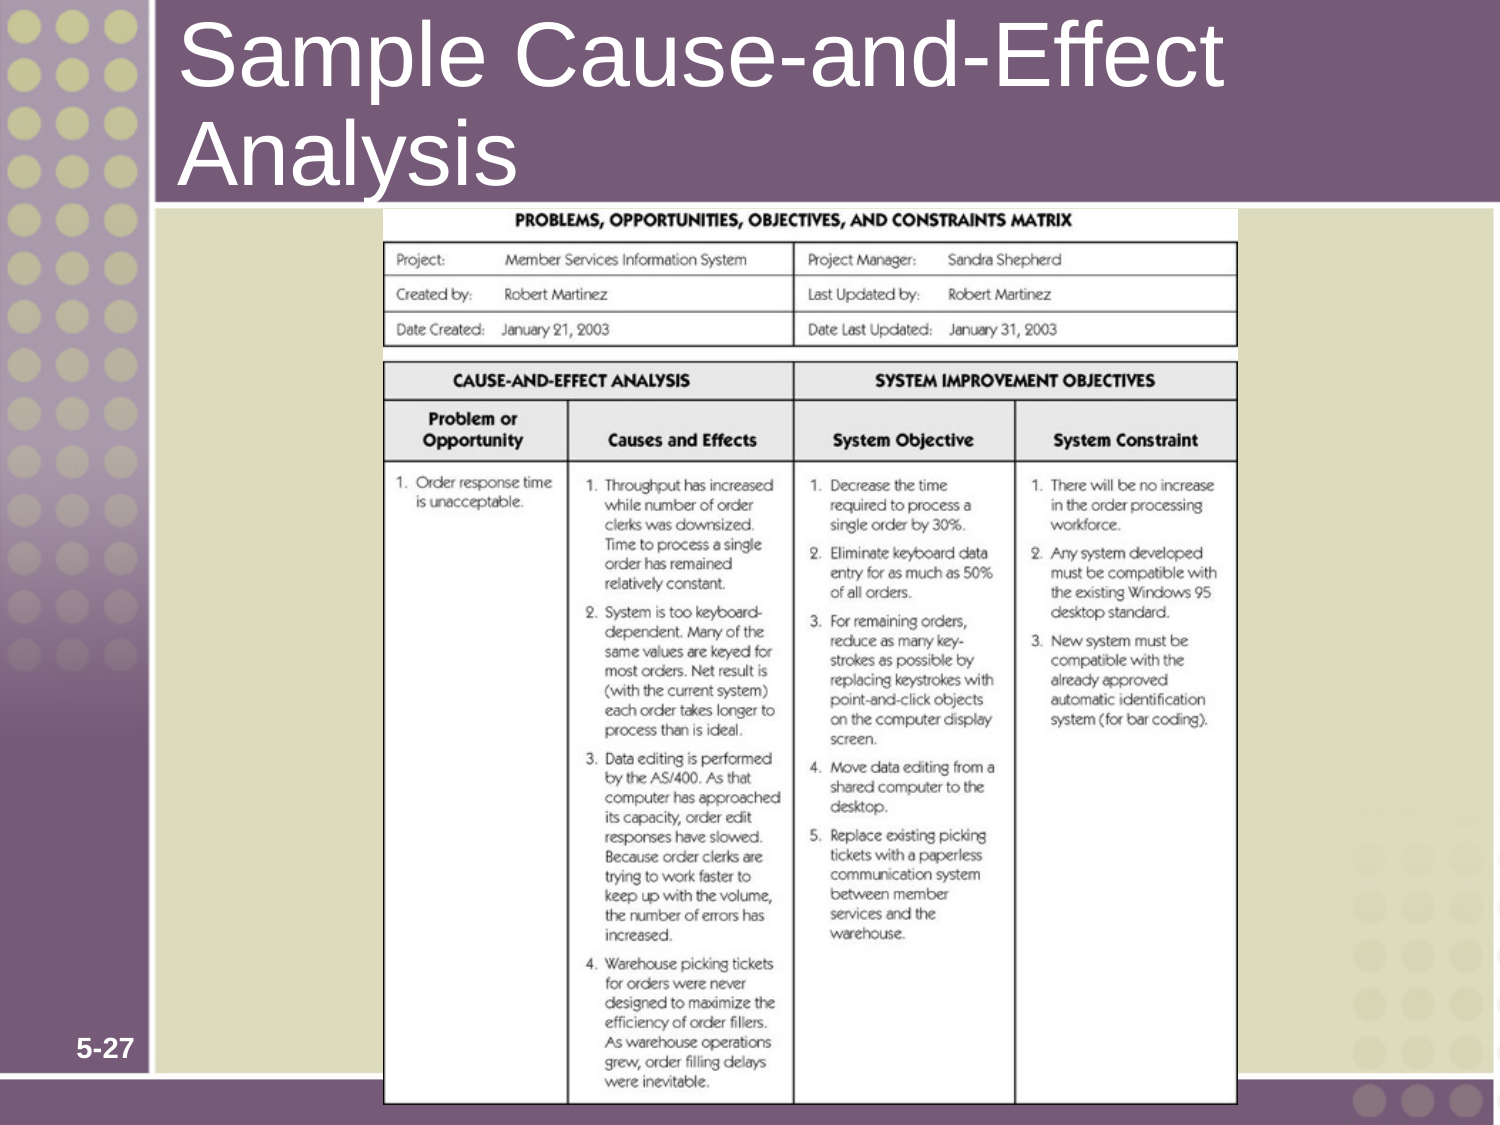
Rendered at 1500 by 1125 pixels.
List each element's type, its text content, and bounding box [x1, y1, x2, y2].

title Sample Cause-and-Effect Analysis [162, 12, 1500, 201]
slide_number 5-27 [0, 1021, 151, 1101]
picture [0, 0, 1500, 1125]
